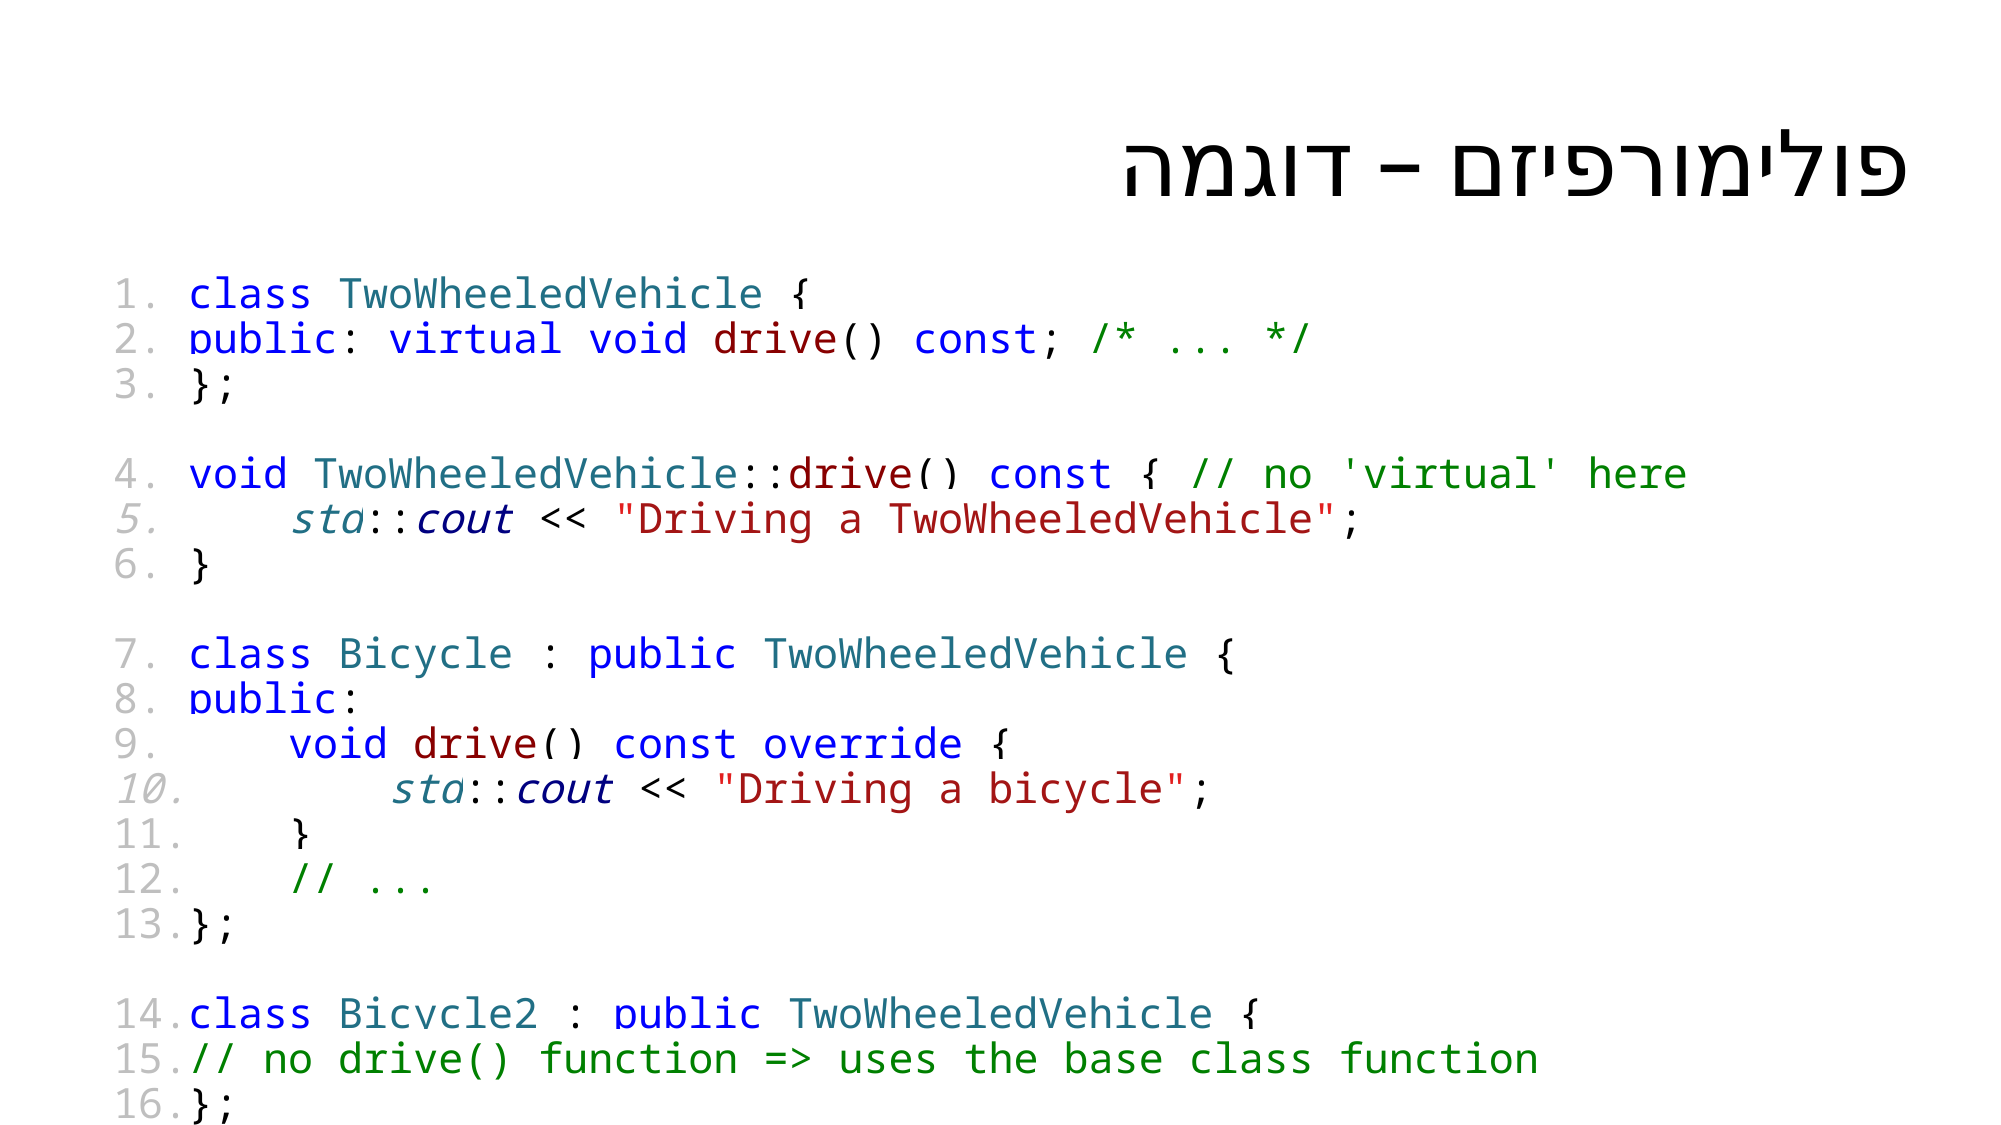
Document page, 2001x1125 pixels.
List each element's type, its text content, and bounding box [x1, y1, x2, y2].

list class TwoWheeledVehicle { public: virtual void drive() const; /* ... */ }; void TwoWheeledVehicle::drive() const { // no 'virtual' here std::cout << "Driving a TwoWheeledVehicle"; } class Bicycle : public TwoWheeledVehicle { public: void drive() const override { std::cout << "Driving a bicycle"; } // ... }; class Bicycle2 : public TwoWheeledVehicle { // no drive() function => uses the base class function }; [68, 252, 1932, 1125]
title פולימורפיזם – דוגמה [68, 97, 1932, 223]
